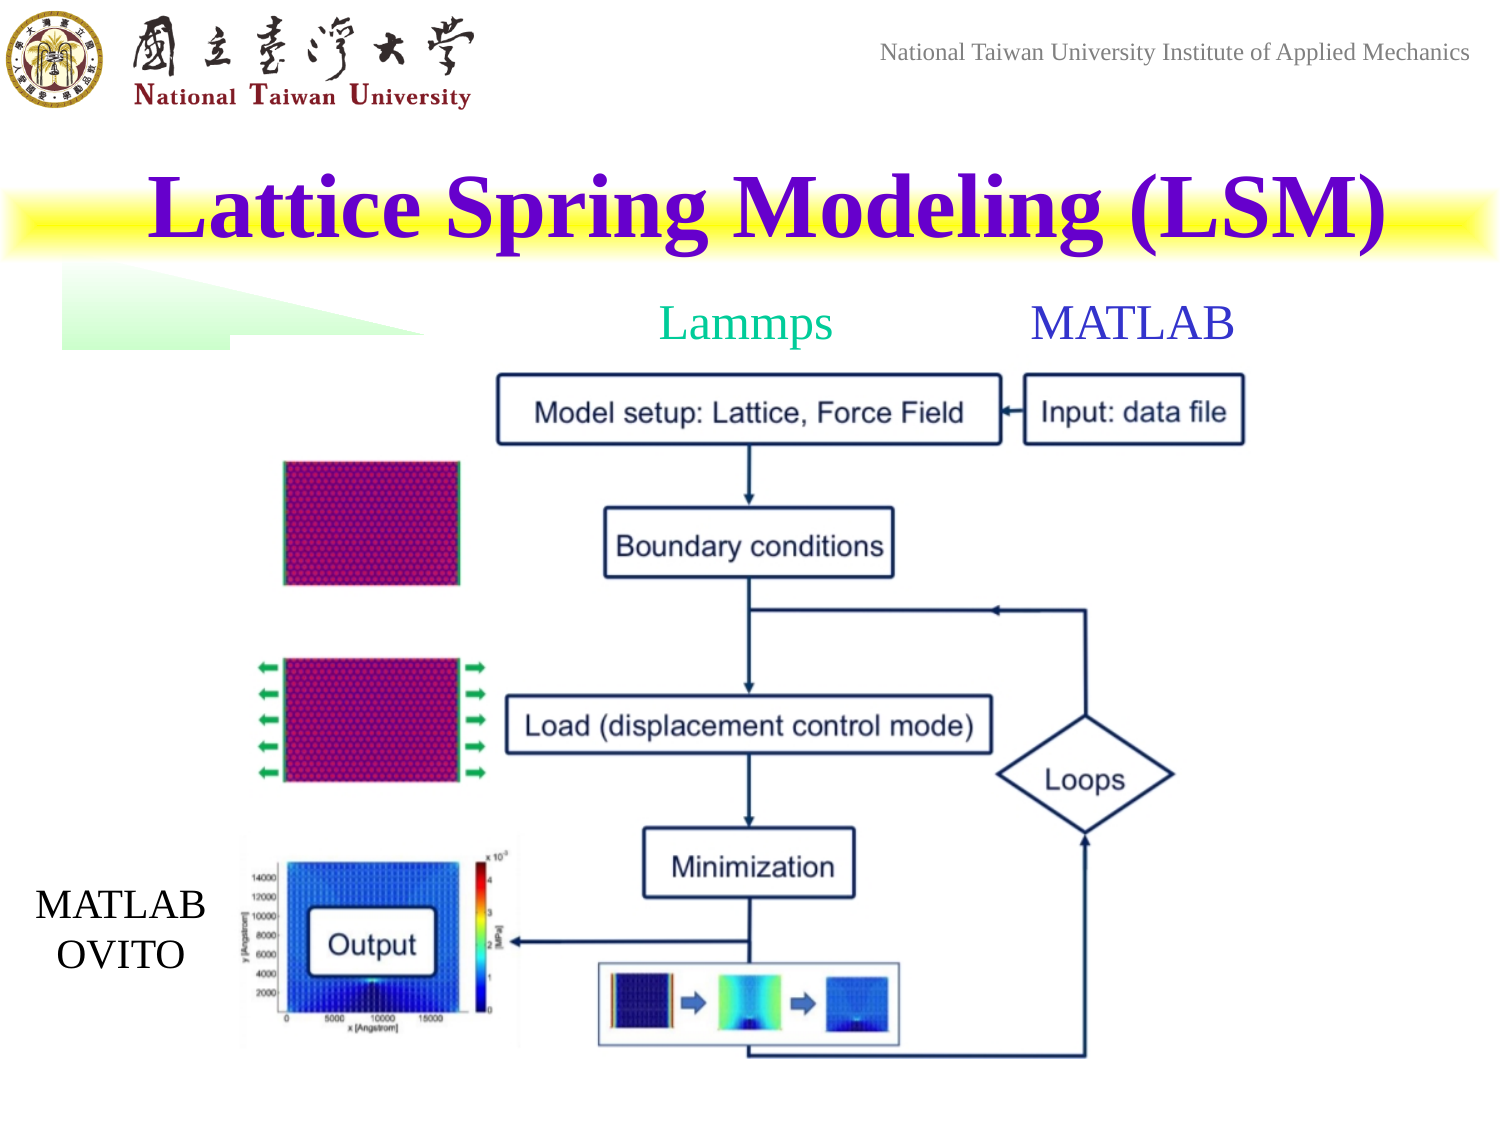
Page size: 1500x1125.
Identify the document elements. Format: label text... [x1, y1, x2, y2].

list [229, 335, 1253, 1059]
text_box MATLAB OVITO [2, 869, 224, 985]
picture [0, 0, 486, 125]
text_box MATLAB [1015, 282, 1251, 333]
title Lattice Spring Modeling (LSM) [112, 99, 1424, 303]
text_box Lammps [643, 282, 892, 333]
